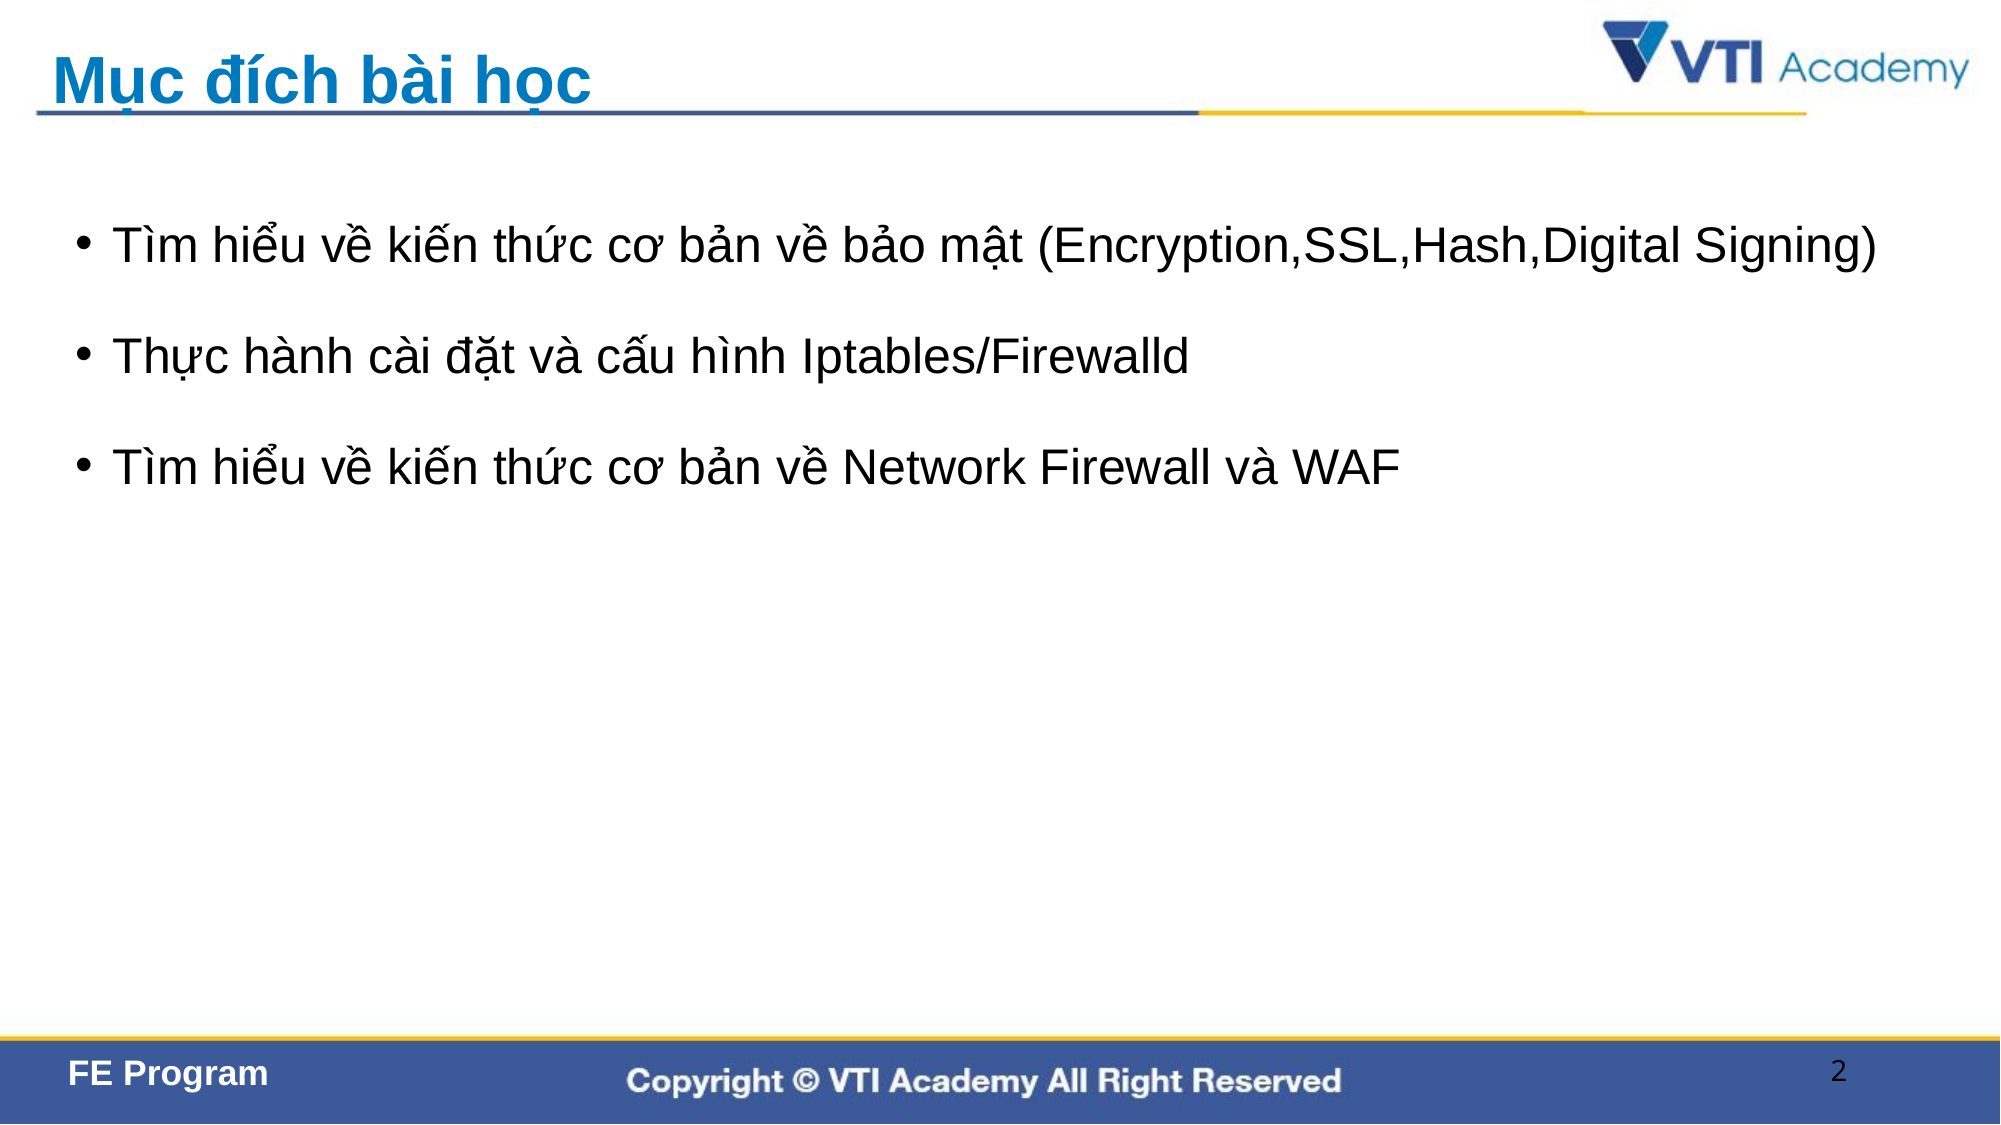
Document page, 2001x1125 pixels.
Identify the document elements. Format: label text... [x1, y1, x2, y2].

title Mục đích bài học [37, 37, 1763, 127]
list Tìm hiểu về kiến thức cơ bản về bảo mật (Encryption,SSL,Hash,Digital Signing) Thực hành cài đặt và cấu hình Iptables/Firewalld Tìm hiểu về kiến thức cơ bản về Network Firewall và WAF [60, 174, 1913, 931]
slide_number 2 [1412, 1042, 1863, 1103]
picture [0, 1, 2000, 1124]
